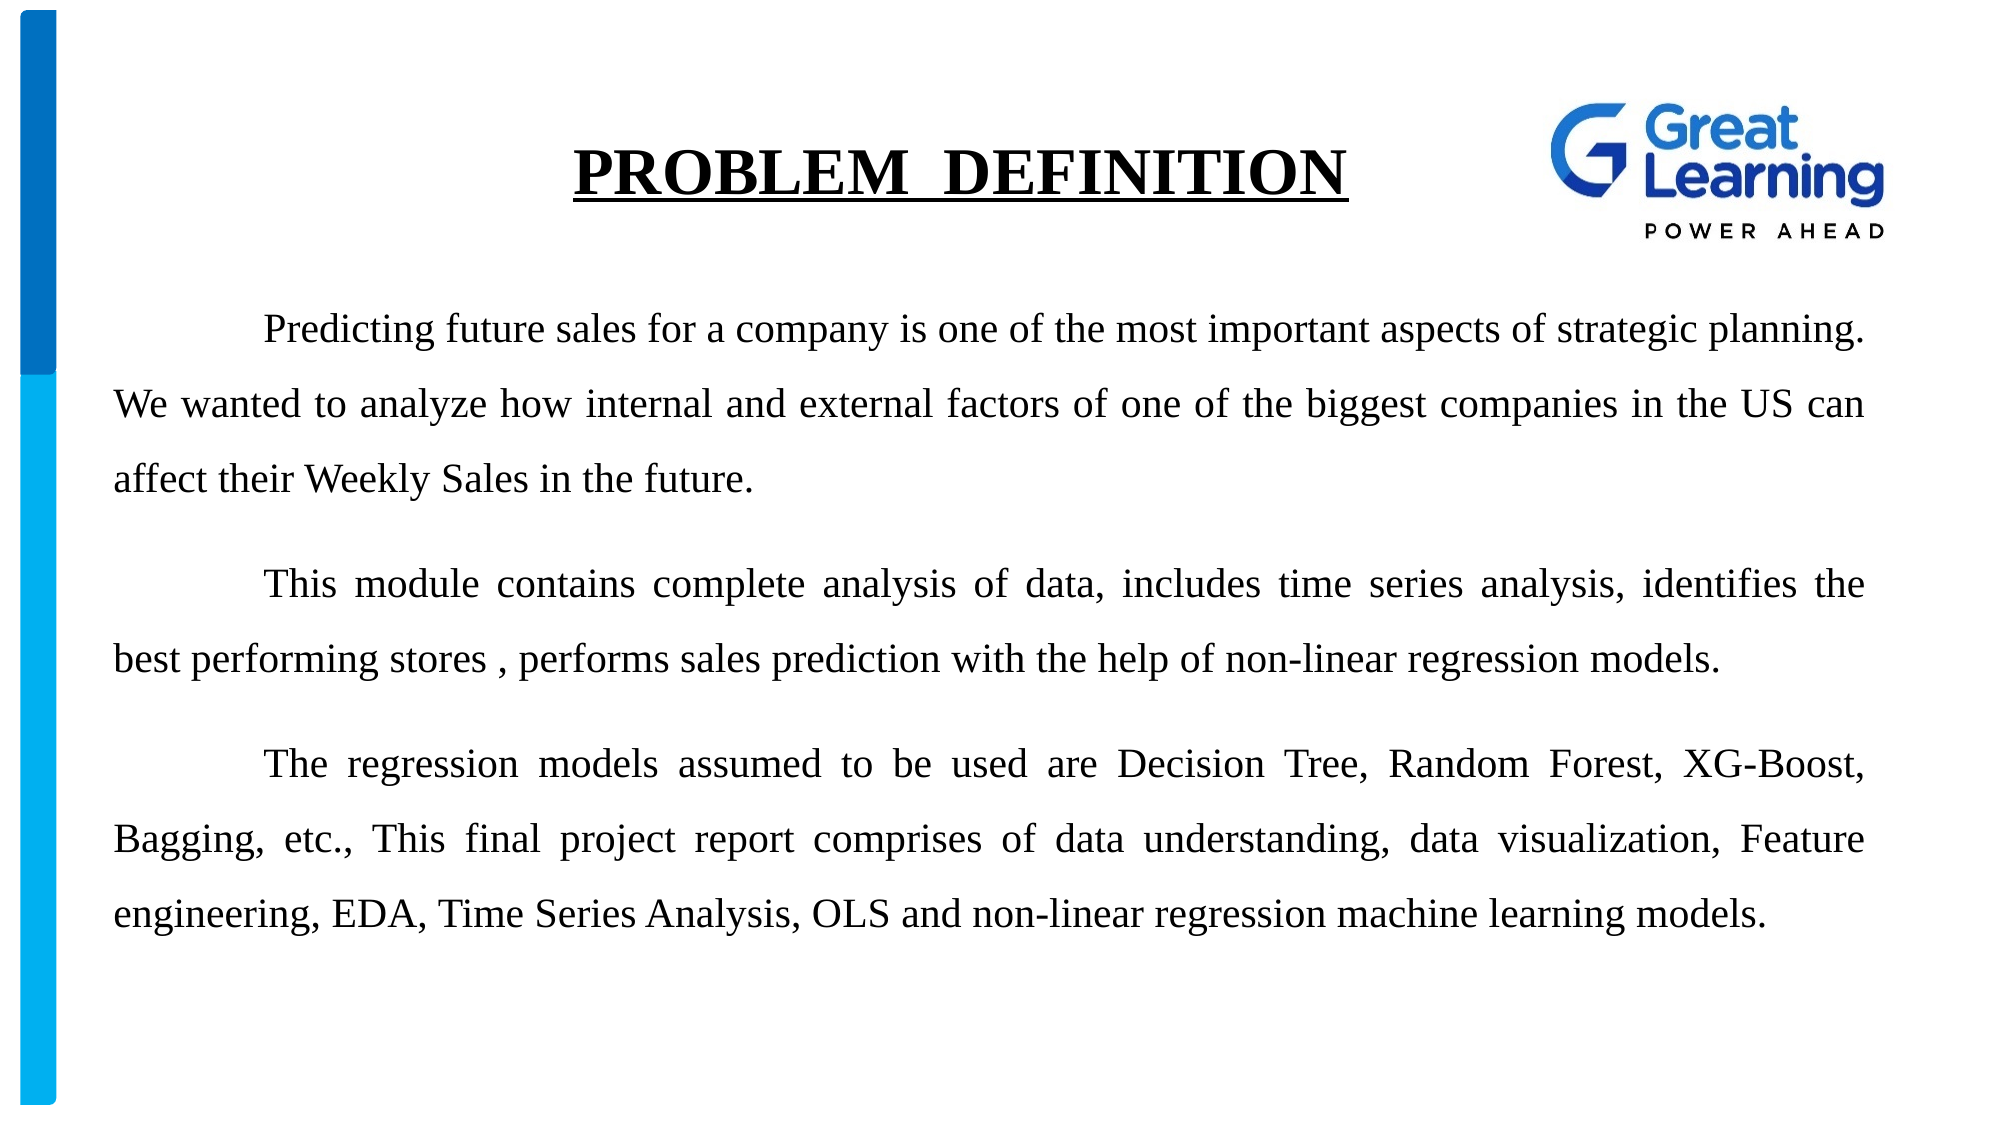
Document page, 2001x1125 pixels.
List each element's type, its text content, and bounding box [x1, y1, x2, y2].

text_box [20, 371, 57, 1105]
text_box Predicting future sales for a company is one of the most important aspects of strategic planning. We wanted to analyze how internal and external factors of one of the biggest companies in the US can affect their Weekly Sales in the future. This module contains complete analysis of data, includes time series analysis, identifies the best performing stores , performs sales prediction with the help of non-linear regression models. The regression models assumed to be used are Decision Tree, Random Forest, XG-Boost, Bagging, etc., This final project report comprises of data understanding, data visualization, Feature engineering, EDA, Time Series Analysis, OLS and non-linear regression machine learning models. [98, 268, 1882, 943]
text_box [20, 10, 57, 375]
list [1527, 83, 1909, 253]
text_box PROBLEM DEFINITION [558, 120, 1364, 216]
